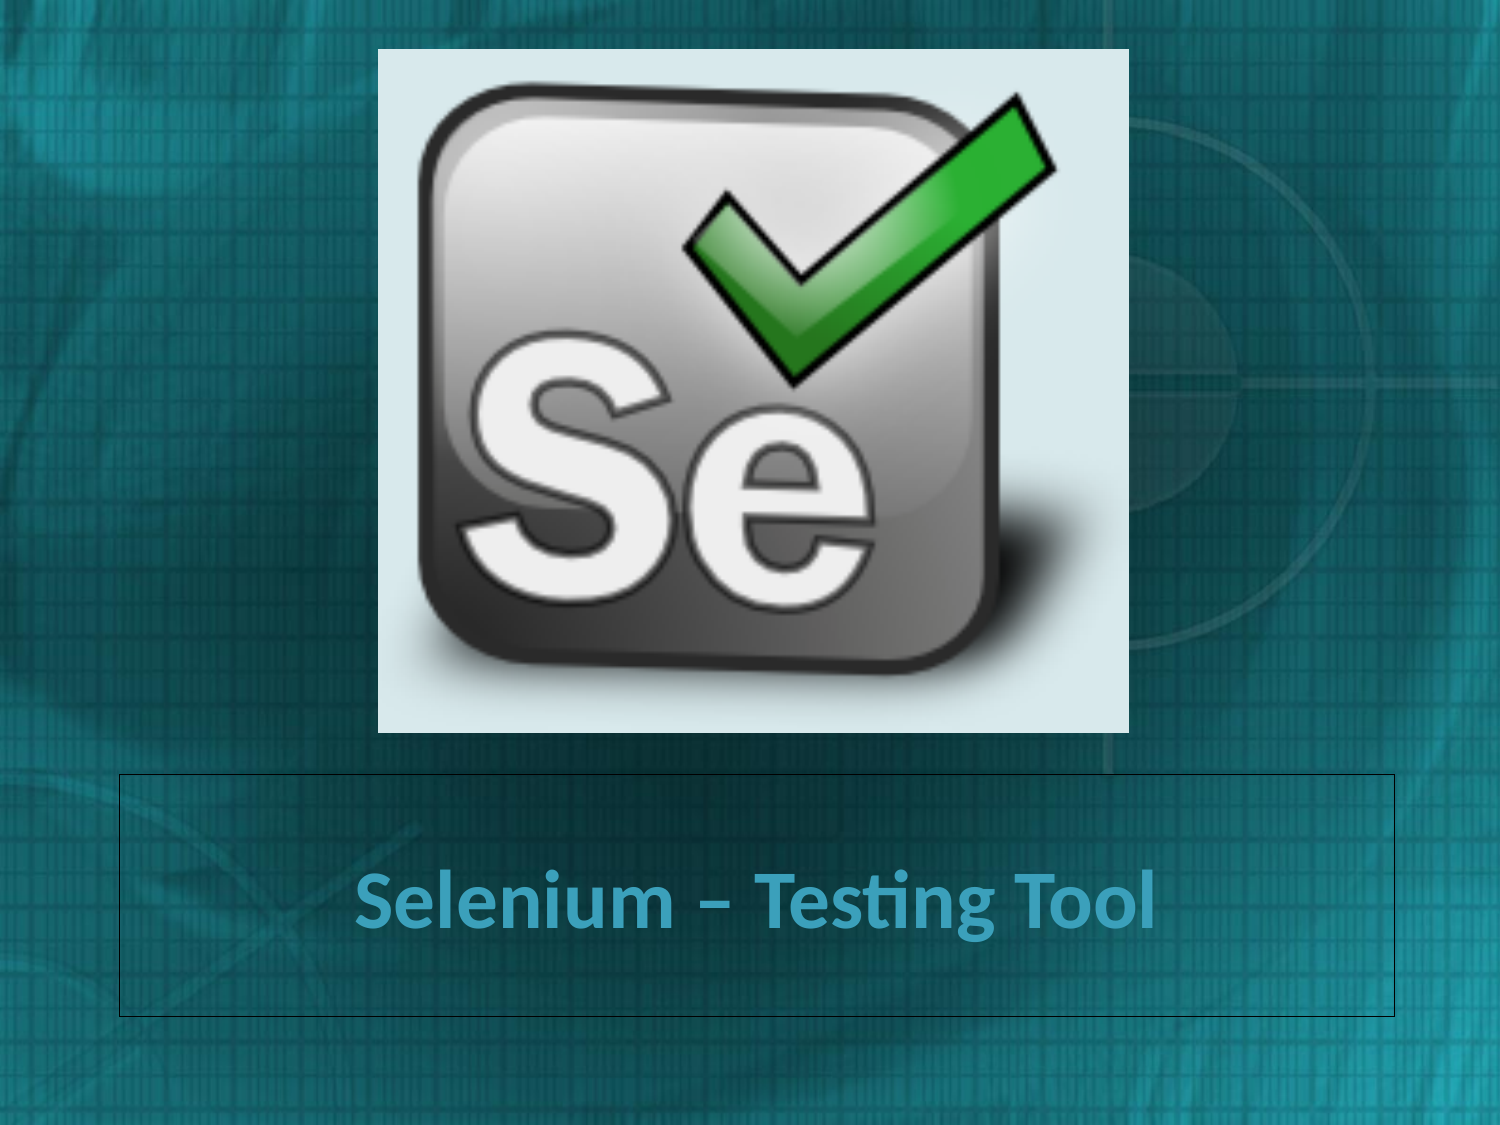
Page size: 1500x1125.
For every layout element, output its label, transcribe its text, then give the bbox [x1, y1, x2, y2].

picture [0, 0, 1500, 1125]
title Selenium – Testing Tool [119, 774, 1395, 1017]
